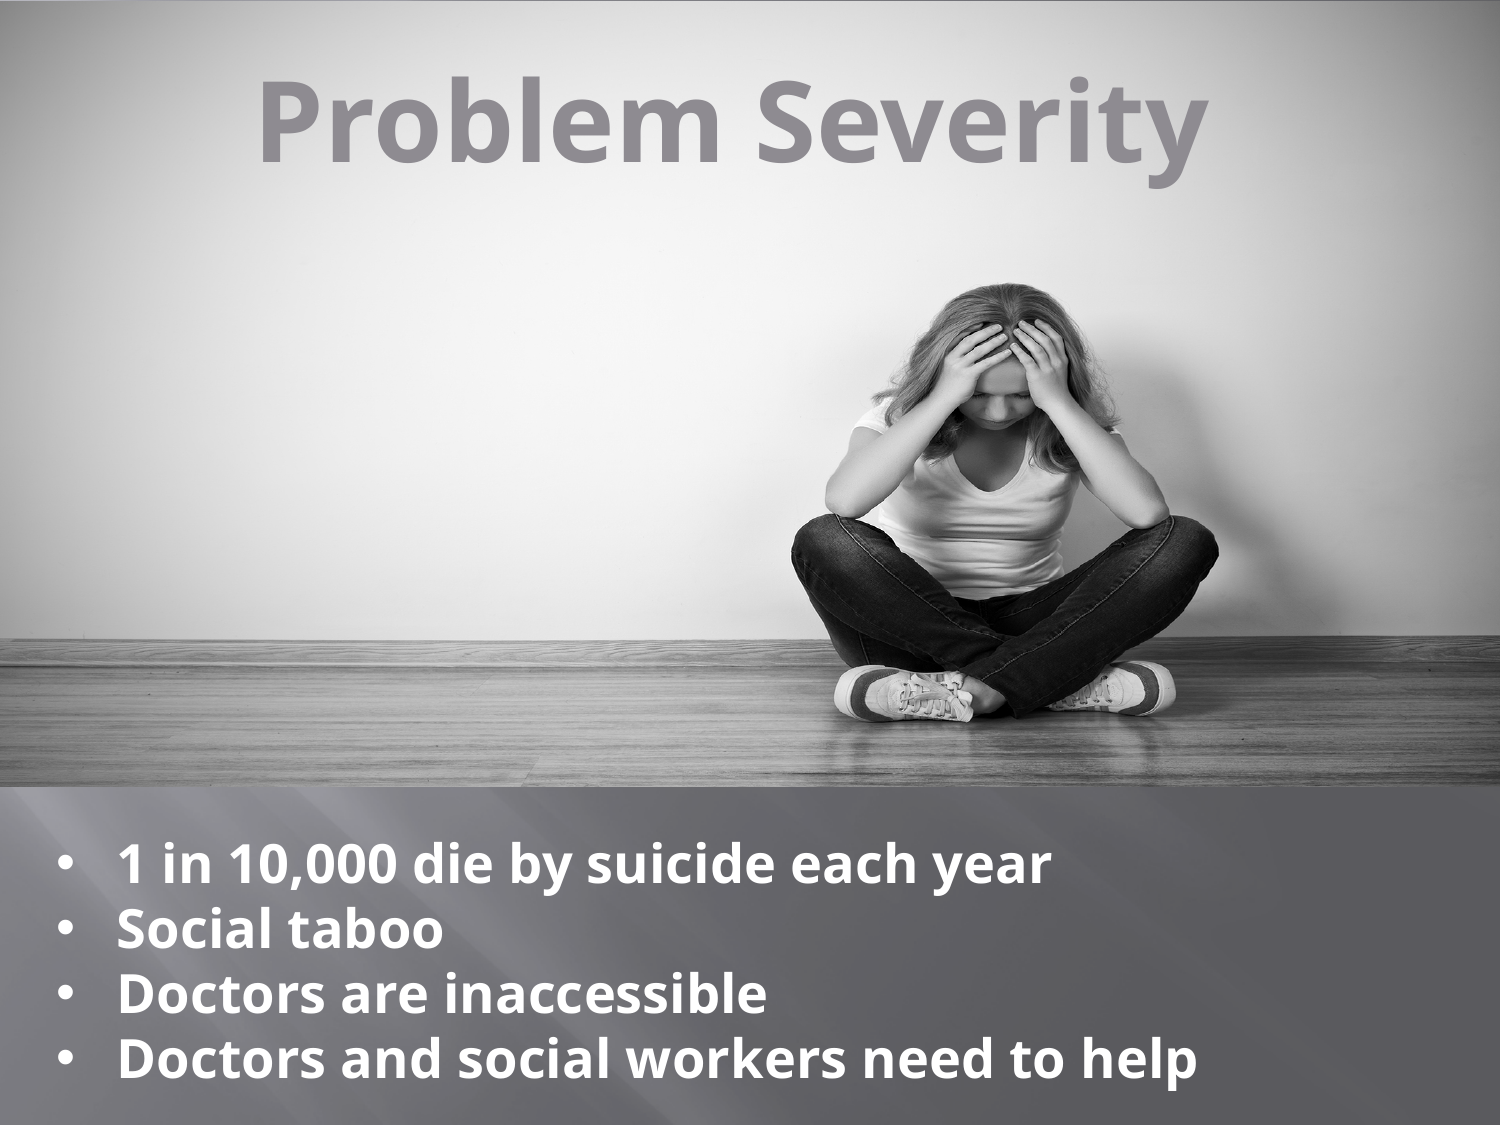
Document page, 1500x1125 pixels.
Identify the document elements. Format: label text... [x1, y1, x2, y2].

text_box 1 in 10,000 die by suicide each year Social taboo Doctors are inaccessible Doctors and social workers need to help [41, 831, 1500, 1097]
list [0, 1, 1500, 788]
